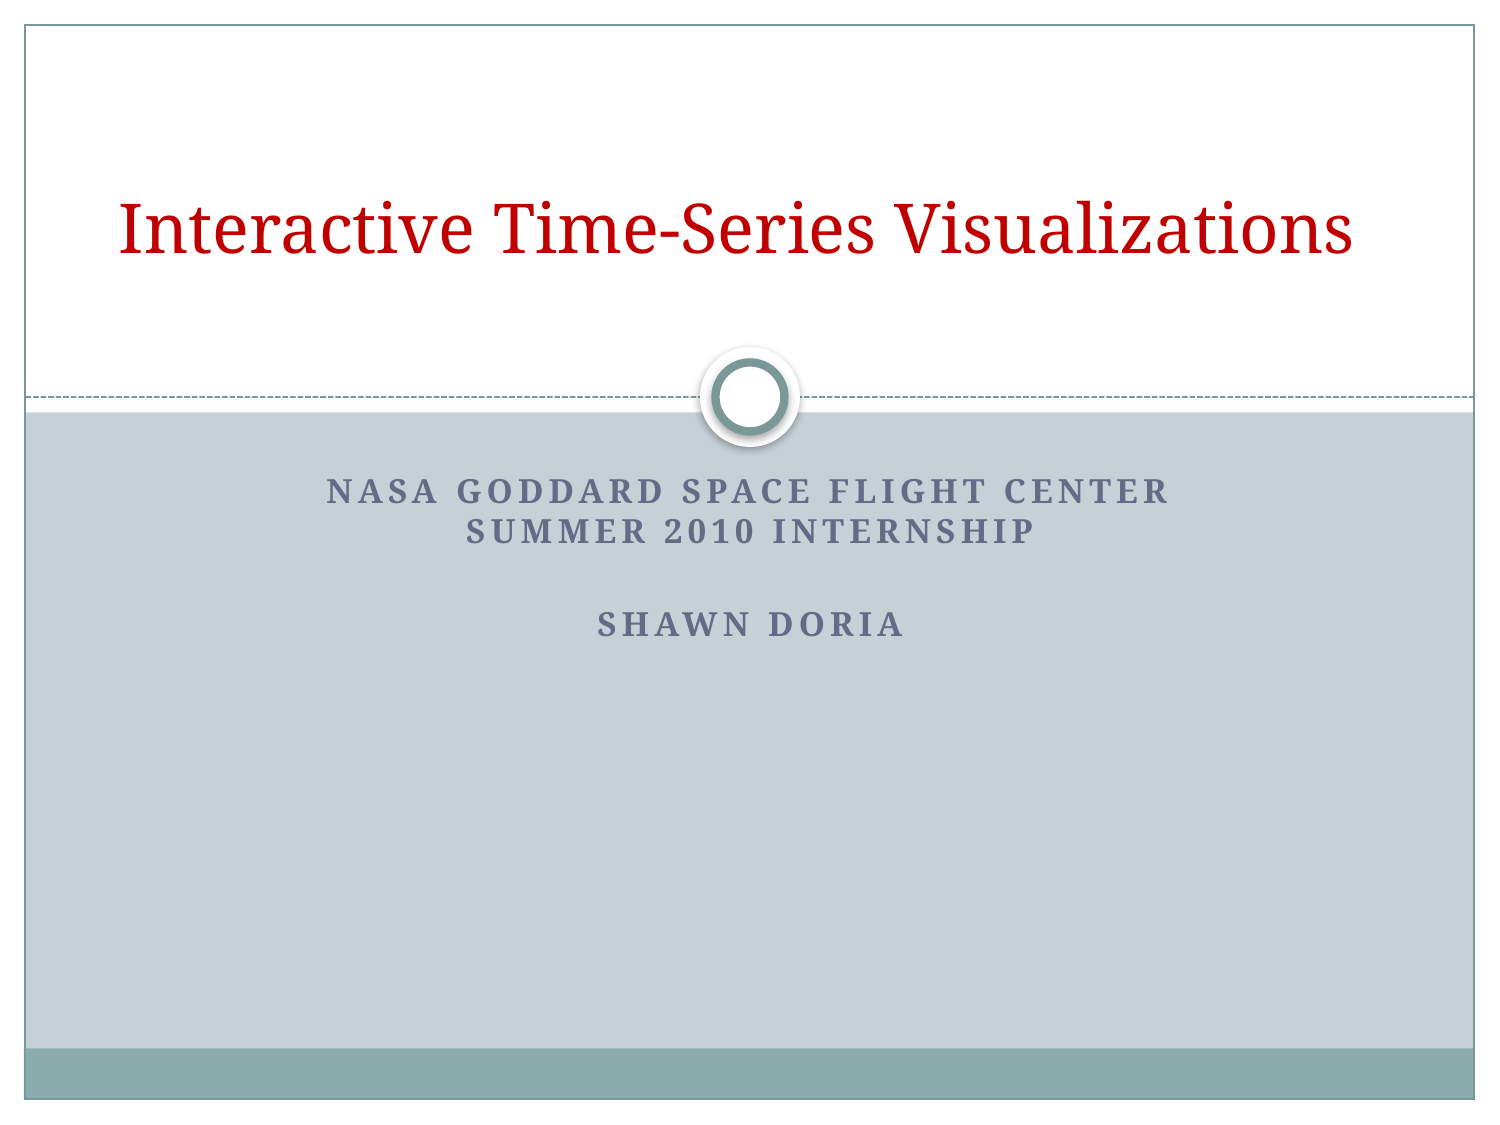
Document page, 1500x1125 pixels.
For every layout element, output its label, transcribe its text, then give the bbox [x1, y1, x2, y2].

title Interactive Time-Series Visualizations [99, 87, 1375, 275]
subtitle NASA Goddard space flight center summer 2010 internship Shawn doria [225, 462, 1275, 750]
